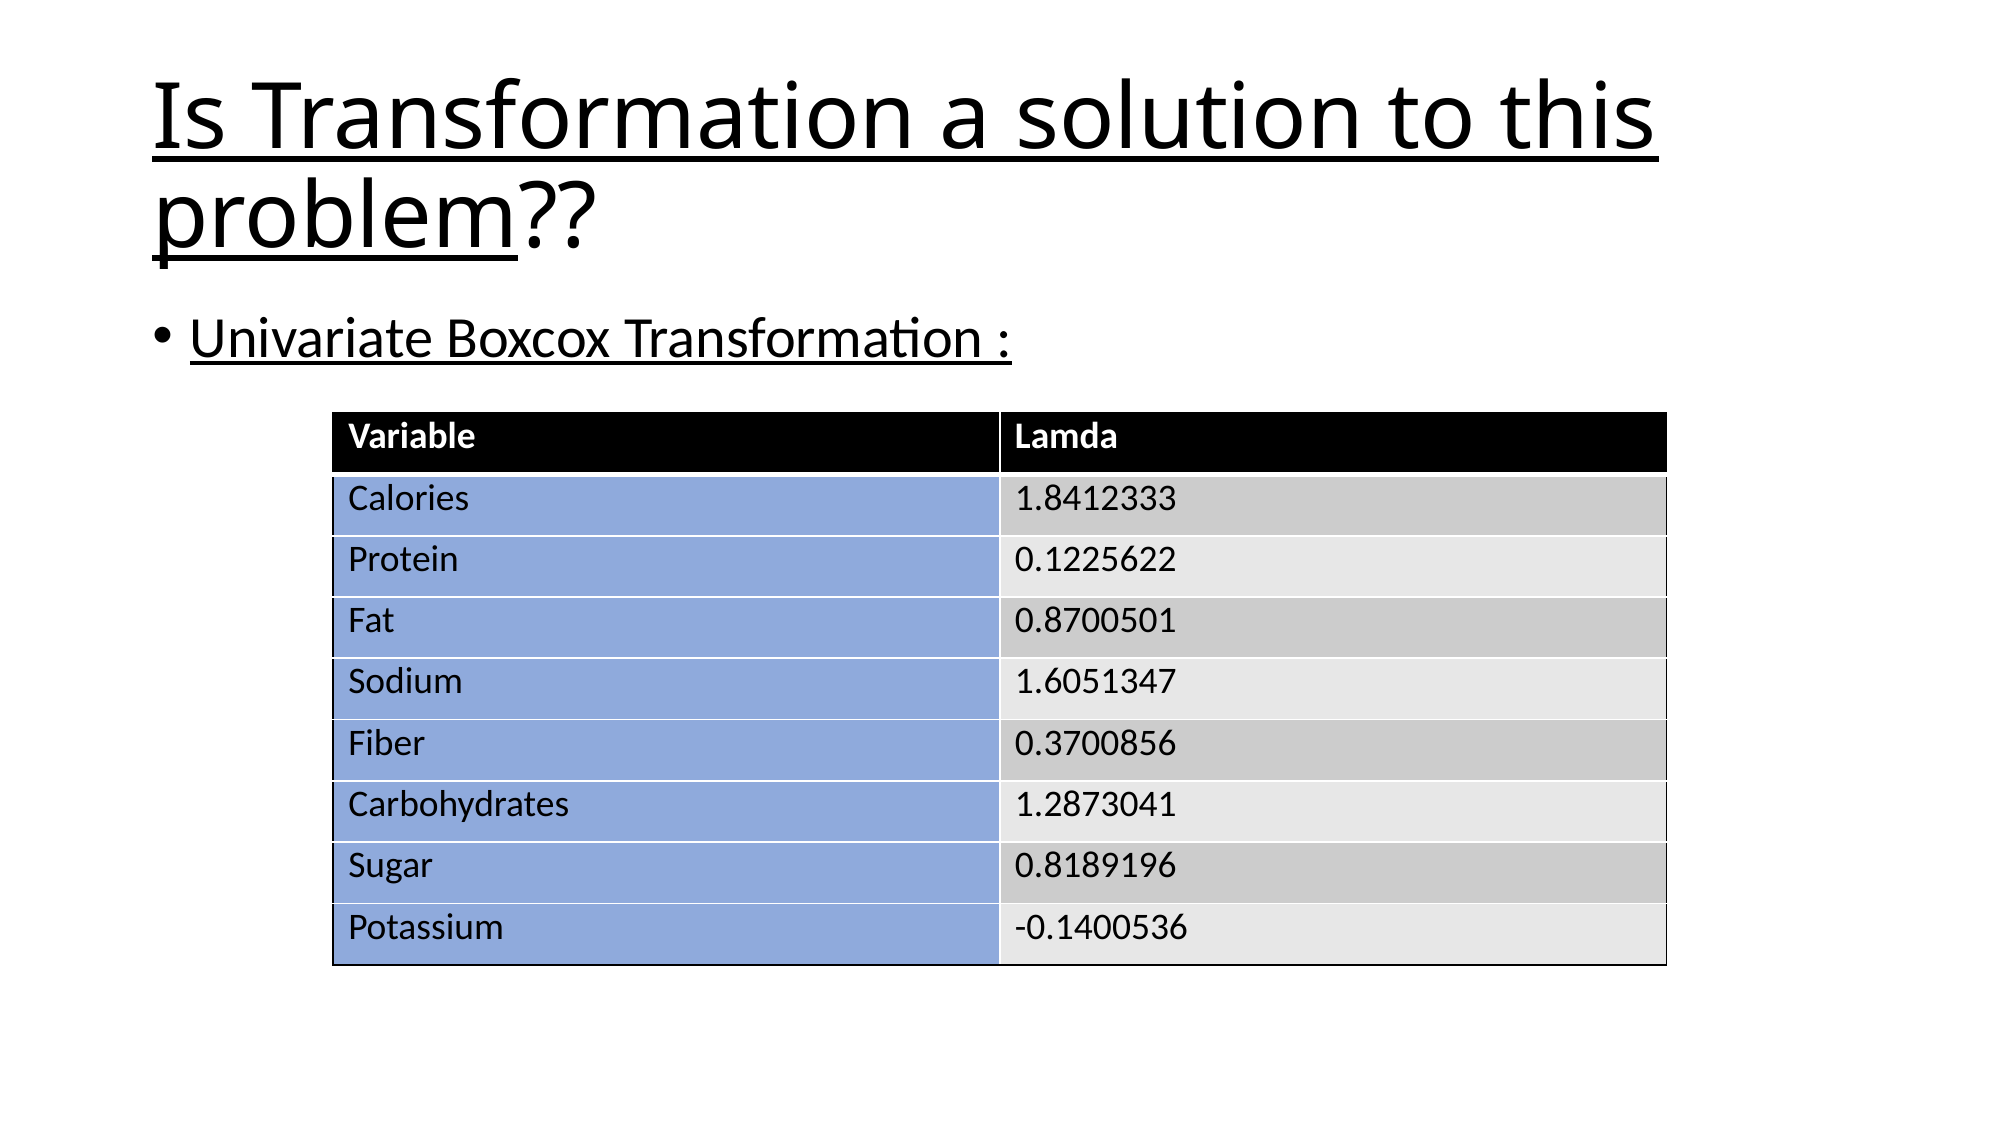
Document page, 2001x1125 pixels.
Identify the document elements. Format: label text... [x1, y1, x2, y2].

table_header Variable [334, 414, 999, 472]
list Univariate Boxcox Transformation : [137, 299, 1863, 1014]
table_cell Calories [334, 477, 999, 535]
table_cell 1.8412333 [1001, 477, 1666, 535]
table_cell Protein [334, 537, 999, 596]
table_cell 0.3700856 [1001, 720, 1666, 780]
table_cell 0.1225622 [1001, 537, 1666, 596]
table_cell -0.1400536 [1001, 904, 1666, 964]
title Is Transformation a solution to this problem?? [137, 59, 1863, 278]
table_cell 0.8700501 [1001, 598, 1666, 657]
table_cell Fiber [334, 720, 999, 780]
table_cell Sugar [334, 843, 999, 903]
table_cell 1.6051347 [1001, 659, 1666, 719]
table_cell 1.2873041 [1001, 782, 1666, 841]
table_cell Sodium [334, 659, 999, 719]
table_cell 0.8189196 [1001, 843, 1666, 903]
table_cell Carbohydrates [334, 782, 999, 841]
table_cell Potassium [334, 904, 999, 964]
table_header Lamda [1001, 414, 1666, 472]
table_cell Fat [334, 598, 999, 657]
